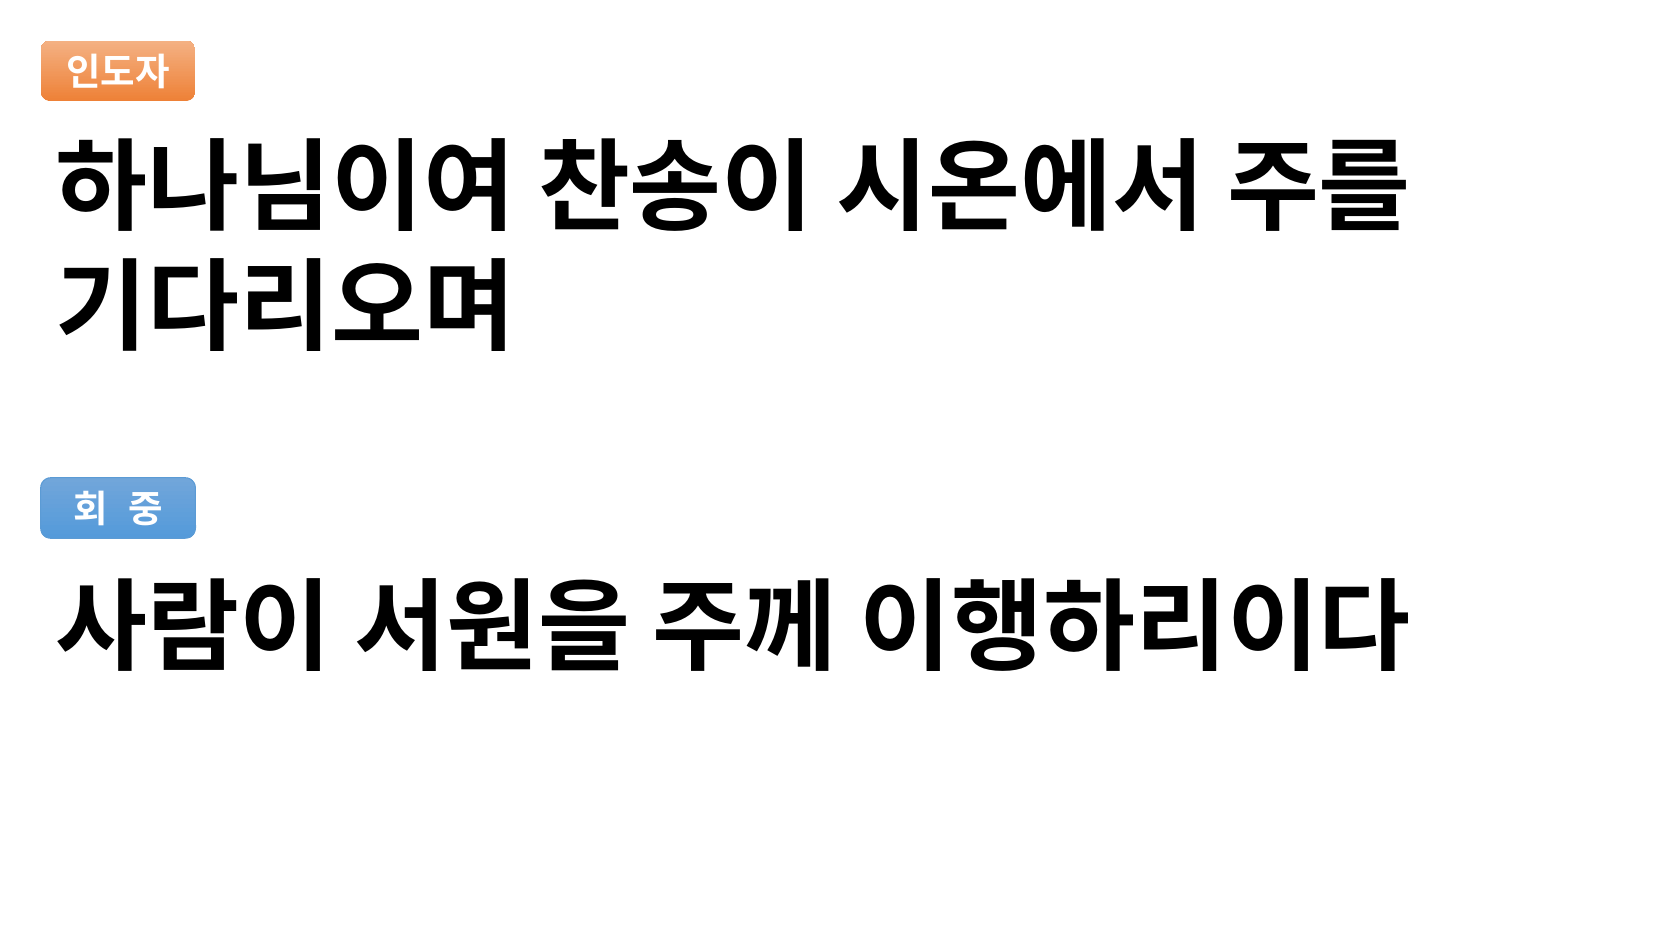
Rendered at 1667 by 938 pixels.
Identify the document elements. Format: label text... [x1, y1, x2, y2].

list 사람이 서원을 주께 이행하리이다 [40, 555, 1633, 901]
list 하나님이여 찬송이 시온에서 주를 기다리오며 [40, 114, 1633, 460]
